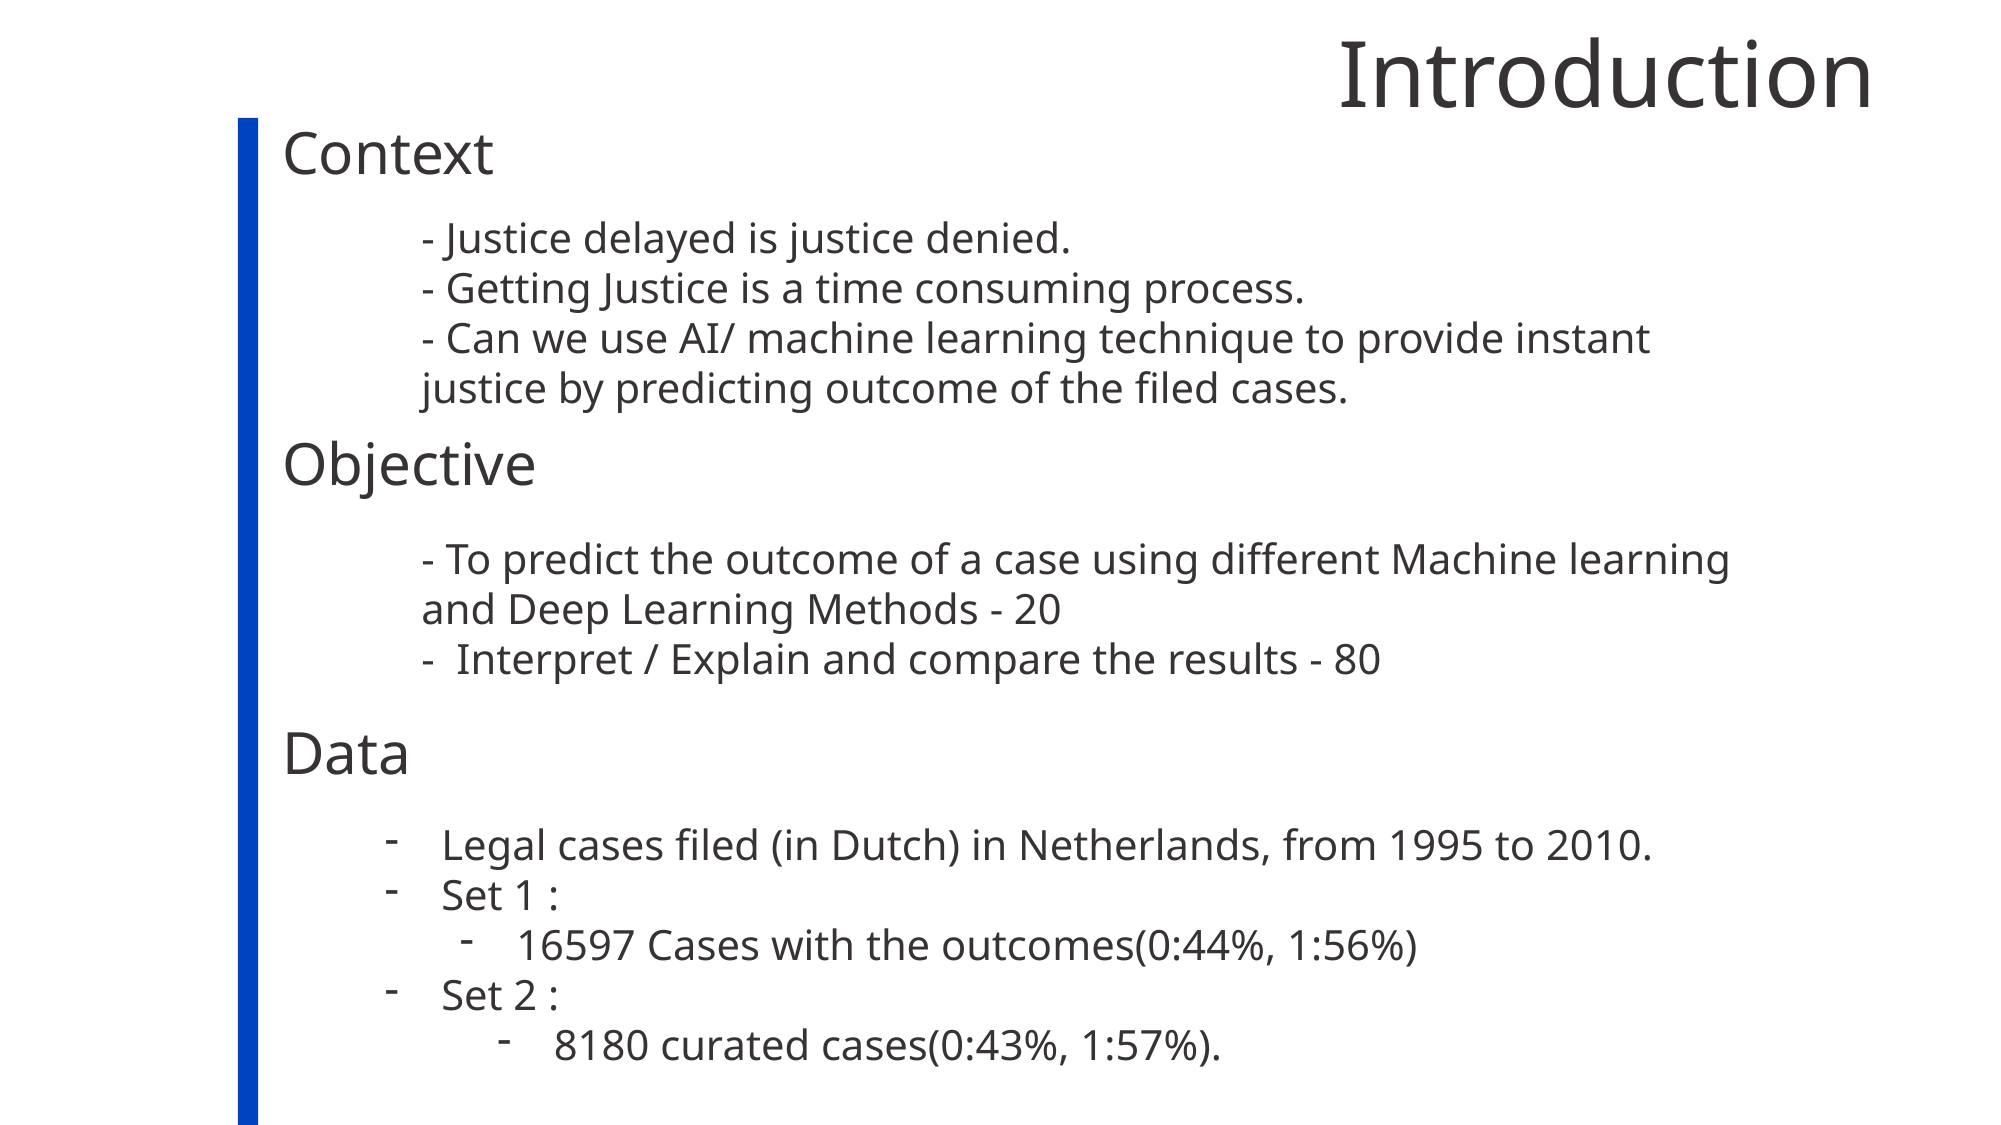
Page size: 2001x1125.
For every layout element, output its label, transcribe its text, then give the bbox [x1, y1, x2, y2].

text_box Context [267, 116, 823, 202]
text_box - Justice delayed is justice denied. - Getting Justice is a time consuming process. - Can we use AI/ machine learning technique to provide instant justice by predicting outcome of the filed cases. [406, 201, 1773, 428]
text_box - To predict the outcome of a case using different Machine learning and Deep Learning Methods - 20 - Interpret / Explain and compare the results - 80 [406, 511, 1773, 698]
title Introduction [1323, 14, 2000, 142]
text_box Legal cases filed (in Dutch) in Netherlands, from 1995 to 2010. Set 1 : 16597 Cases with the outcomes(0:44%, 1:56%) Set 2 : 8180 curated cases(0:43%, 1:57%). [370, 820, 1758, 1085]
text_box Objective [267, 427, 823, 512]
text_box Data [267, 716, 823, 802]
